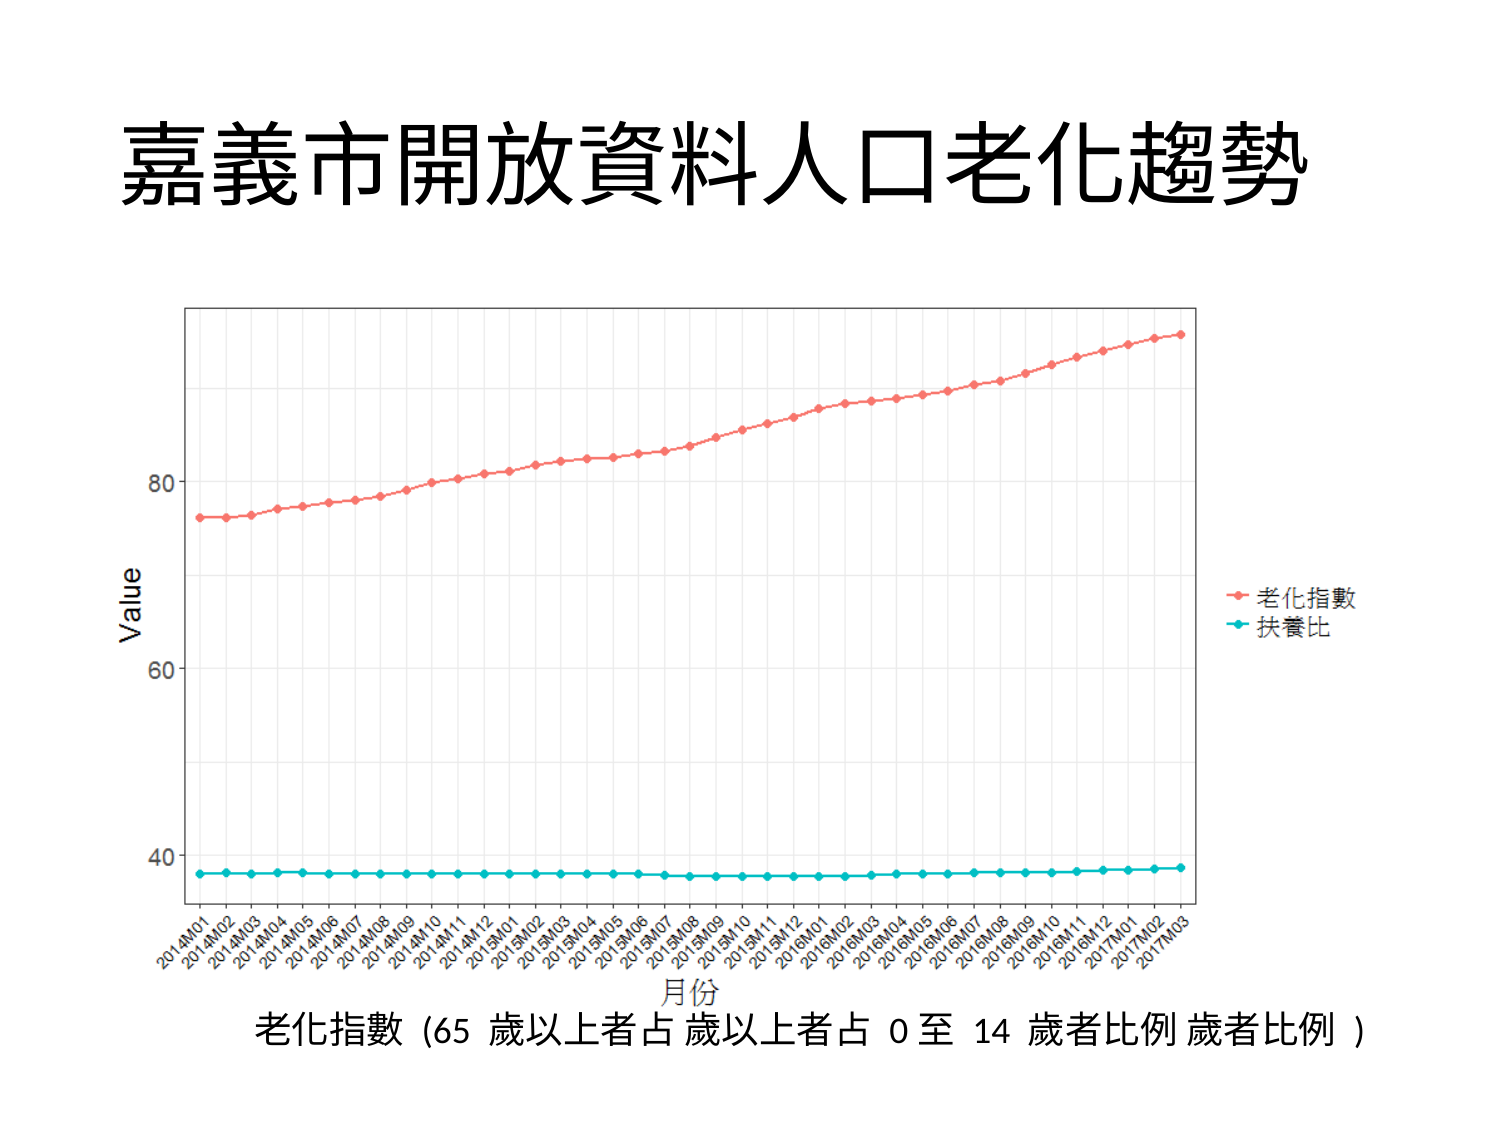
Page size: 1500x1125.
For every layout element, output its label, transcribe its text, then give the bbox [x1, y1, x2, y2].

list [108, 299, 1392, 1014]
title 嘉義市開放資料人口老化趨勢 [103, 59, 1397, 278]
text_box 老化指數 (65 歲以上者占 歲以上者占 0至 14 歲者比例 歲者比例 ) [239, 998, 1449, 1059]
